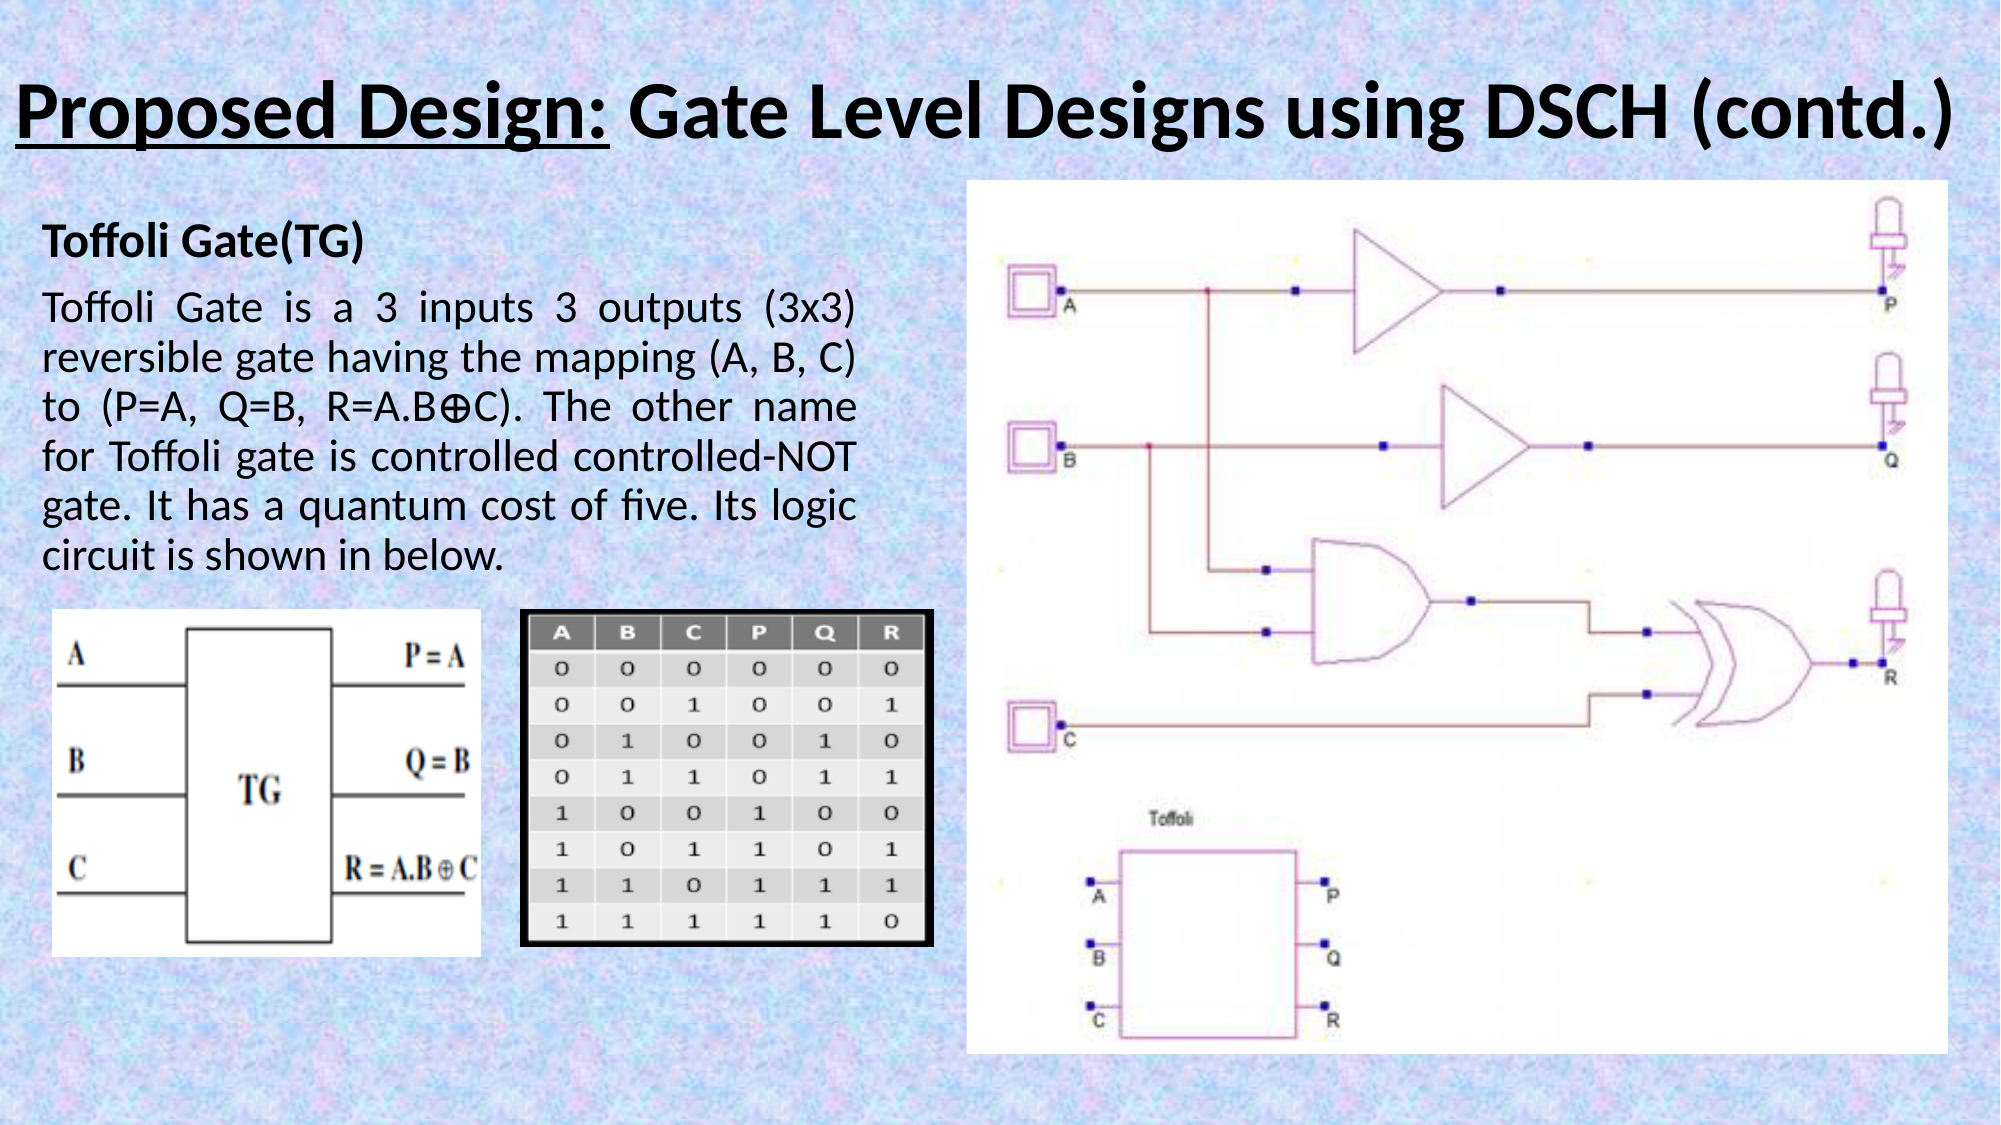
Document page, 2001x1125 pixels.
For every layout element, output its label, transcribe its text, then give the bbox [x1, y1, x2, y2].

picture [0, 0, 2001, 1125]
list Toffoli Gate is a 3 inputs 3 outputs (3x3) reversible gate having the mapping (A, B, C) to (P=A, Q=B, R=A.B⊕C). The other name for Toffoli gate is controlled controlled-NOT gate. It has a quantum cost of five. Its logic circuit is shown in below. [26, 275, 873, 623]
list Toffoli Gate(TG) [26, 205, 873, 275]
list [966, 180, 1948, 1054]
title Proposed Design: Gate Level Designs using DSCH (contd.) [0, 17, 2000, 206]
